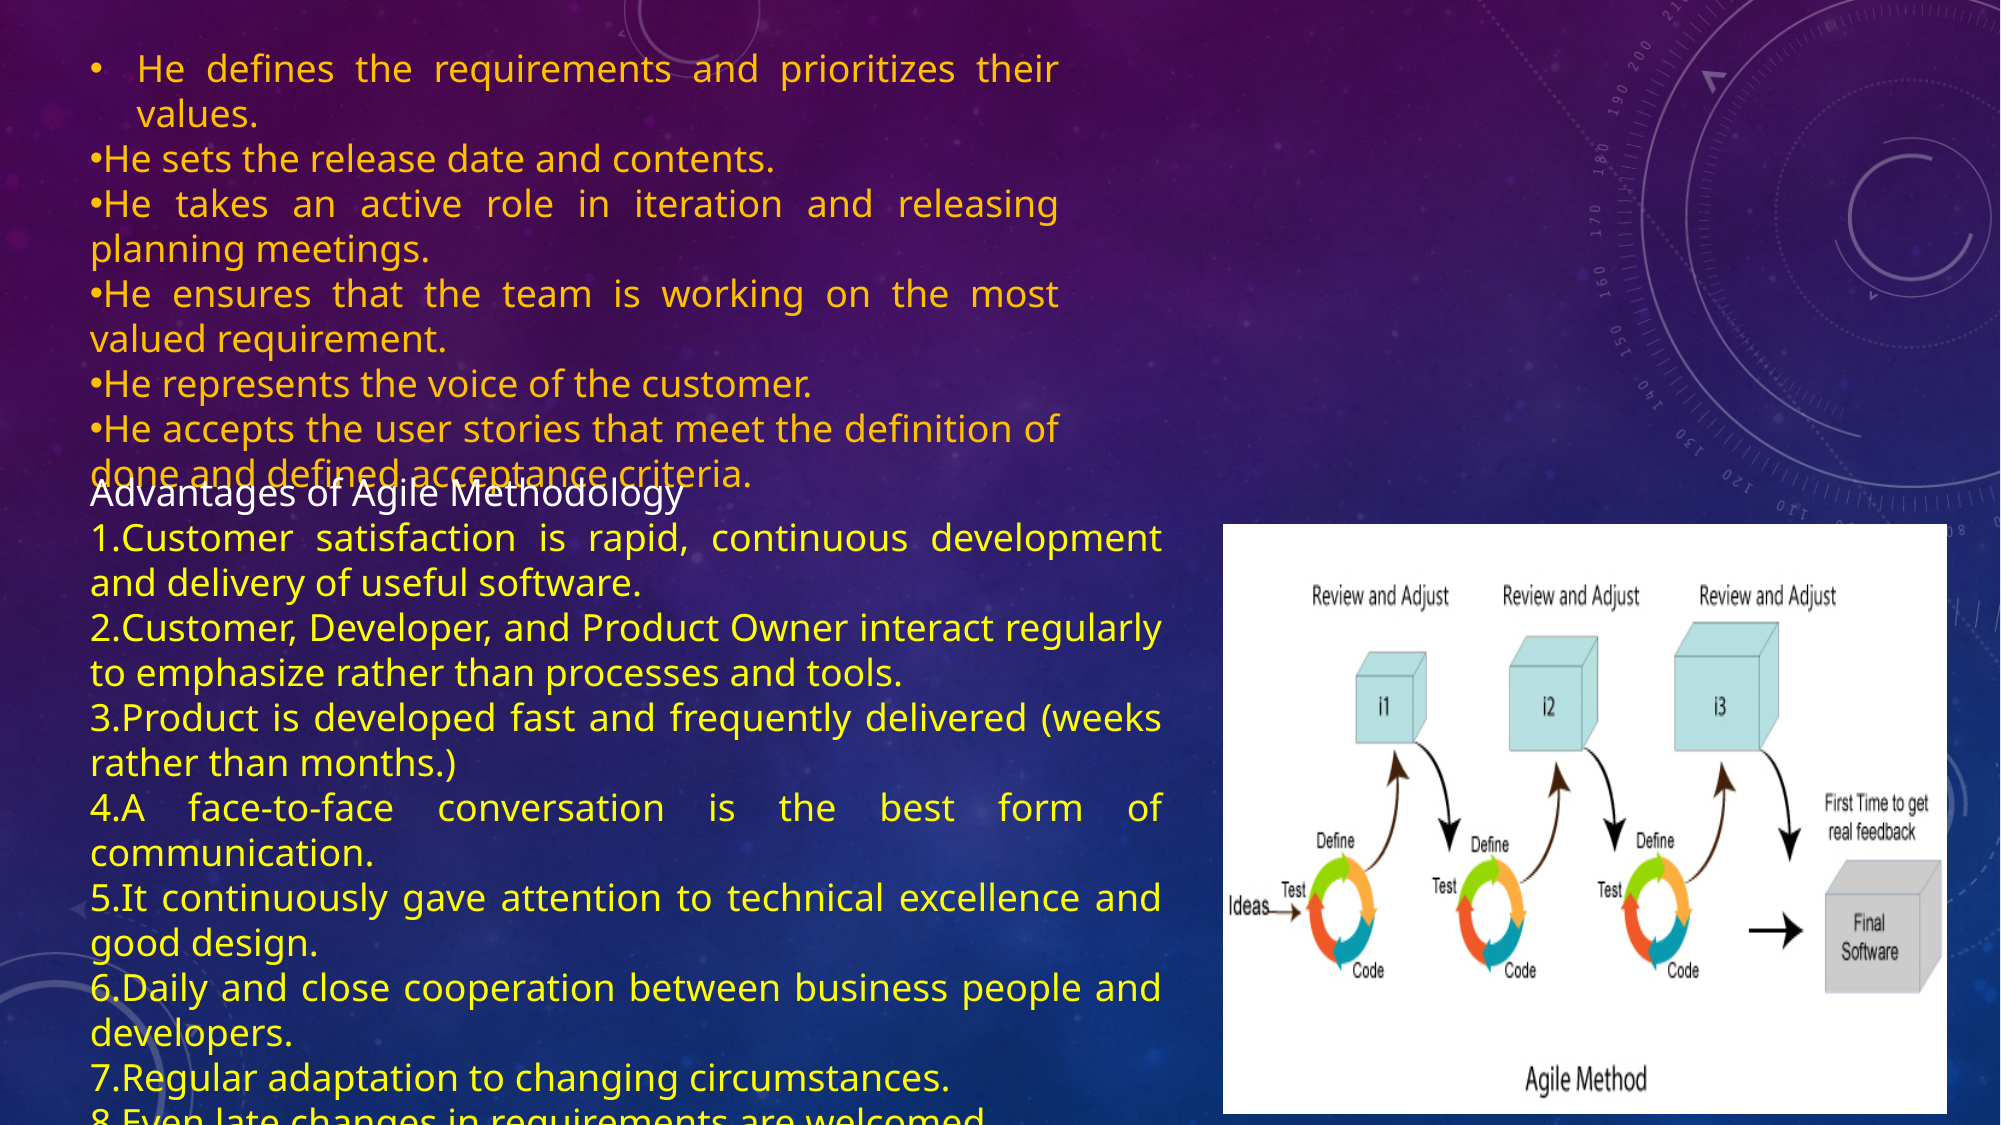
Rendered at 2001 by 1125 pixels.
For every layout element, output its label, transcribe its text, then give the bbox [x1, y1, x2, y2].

picture [0, 0, 2001, 1125]
text_box He defines the requirements and prioritizes their values. He sets the release date and contents. He takes an active role in iteration and releasing planning meetings. He ensures that the team is working on the most valued requirement. He represents the voice of the customer. He accepts the user stories that meet the definition of done and defined acceptance criteria. [75, 37, 1075, 461]
text_box Advantages of Agile Methodology Customer satisfaction is rapid, continuous development and delivery of useful software. Customer, Developer, and Product Owner interact regularly to emphasize rather than processes and tools. Product is developed fast and frequently delivered (weeks rather than months.) A face-to-face conversation is the best form of communication. It continuously gave attention to technical excellence and good design. Daily and close cooperation between business people and developers. Regular adaptation to changing circumstances. Even late changes in requirements are welcomed. [74, 461, 1179, 1125]
